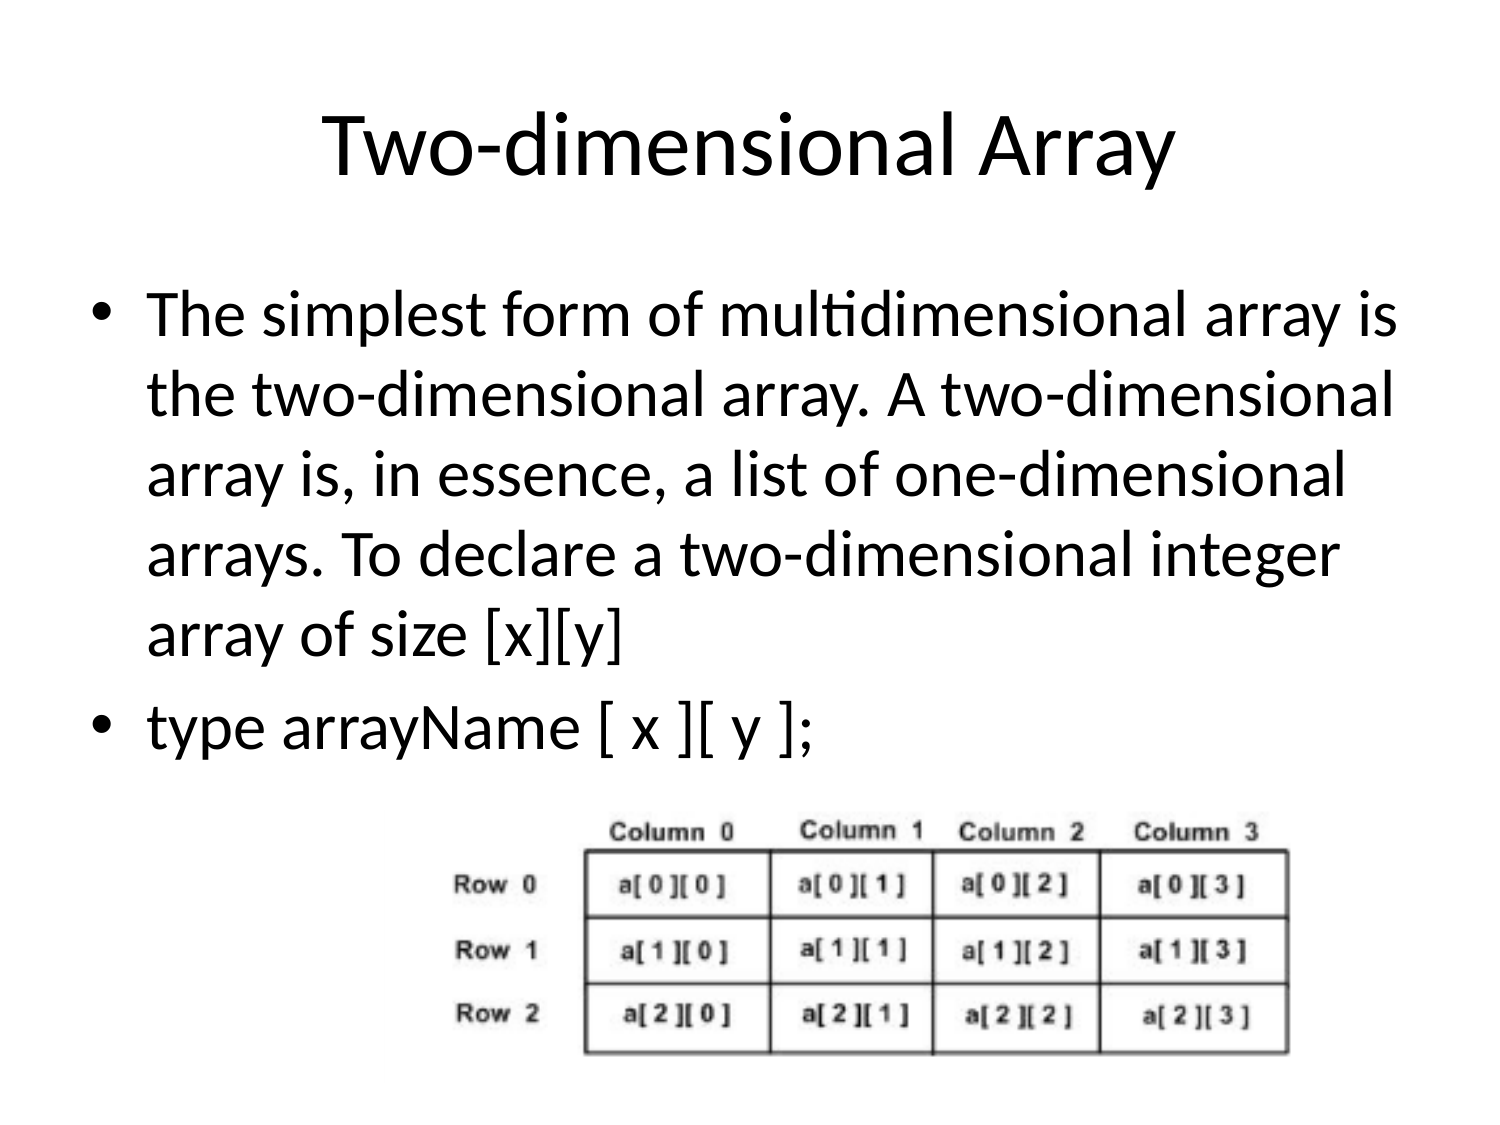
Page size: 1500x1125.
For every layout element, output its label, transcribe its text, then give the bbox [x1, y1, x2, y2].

picture [383, 810, 1322, 1083]
title Two-dimensional Array [75, 45, 1425, 233]
list The simplest form of multidimensional array is the two-dimensional array. A two-dimensional array is, in essence, a list of one-dimensional arrays. To declare a two-dimensional integer array of size [x][y] type arrayName [ x ][ y ]; [75, 262, 1425, 1005]
